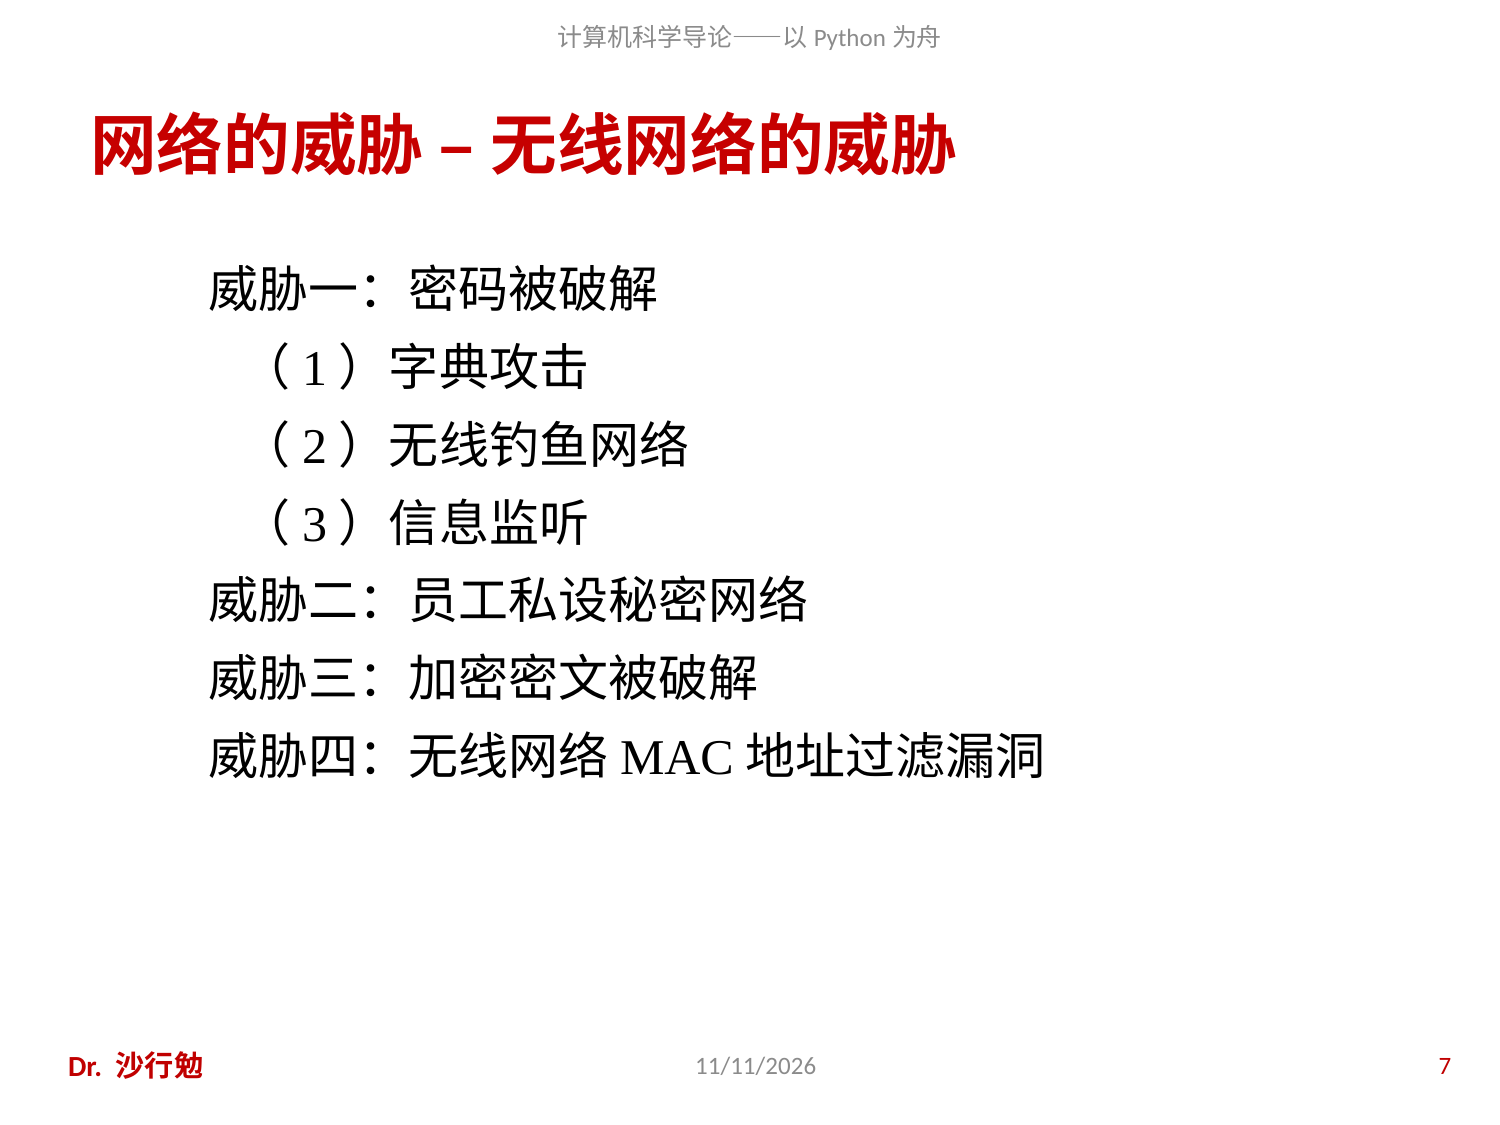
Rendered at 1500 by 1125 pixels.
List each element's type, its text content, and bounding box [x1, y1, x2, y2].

title 网络的威胁 – 无线网络的威胁 [75, 90, 1425, 195]
list 威胁一：密码被破解 （1）字典攻击 （2）无线钓鱼网络 （3）信息监听 威胁二：员工私设秘密网络 威胁三：加密密文被破解 威胁四：无线网络MAC地址过滤漏洞 [75, 231, 1425, 1005]
footer Dr. 沙行勉 [53, 1035, 386, 1095]
slide_number 7 [1116, 1035, 1467, 1095]
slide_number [501, 1035, 1010, 1095]
